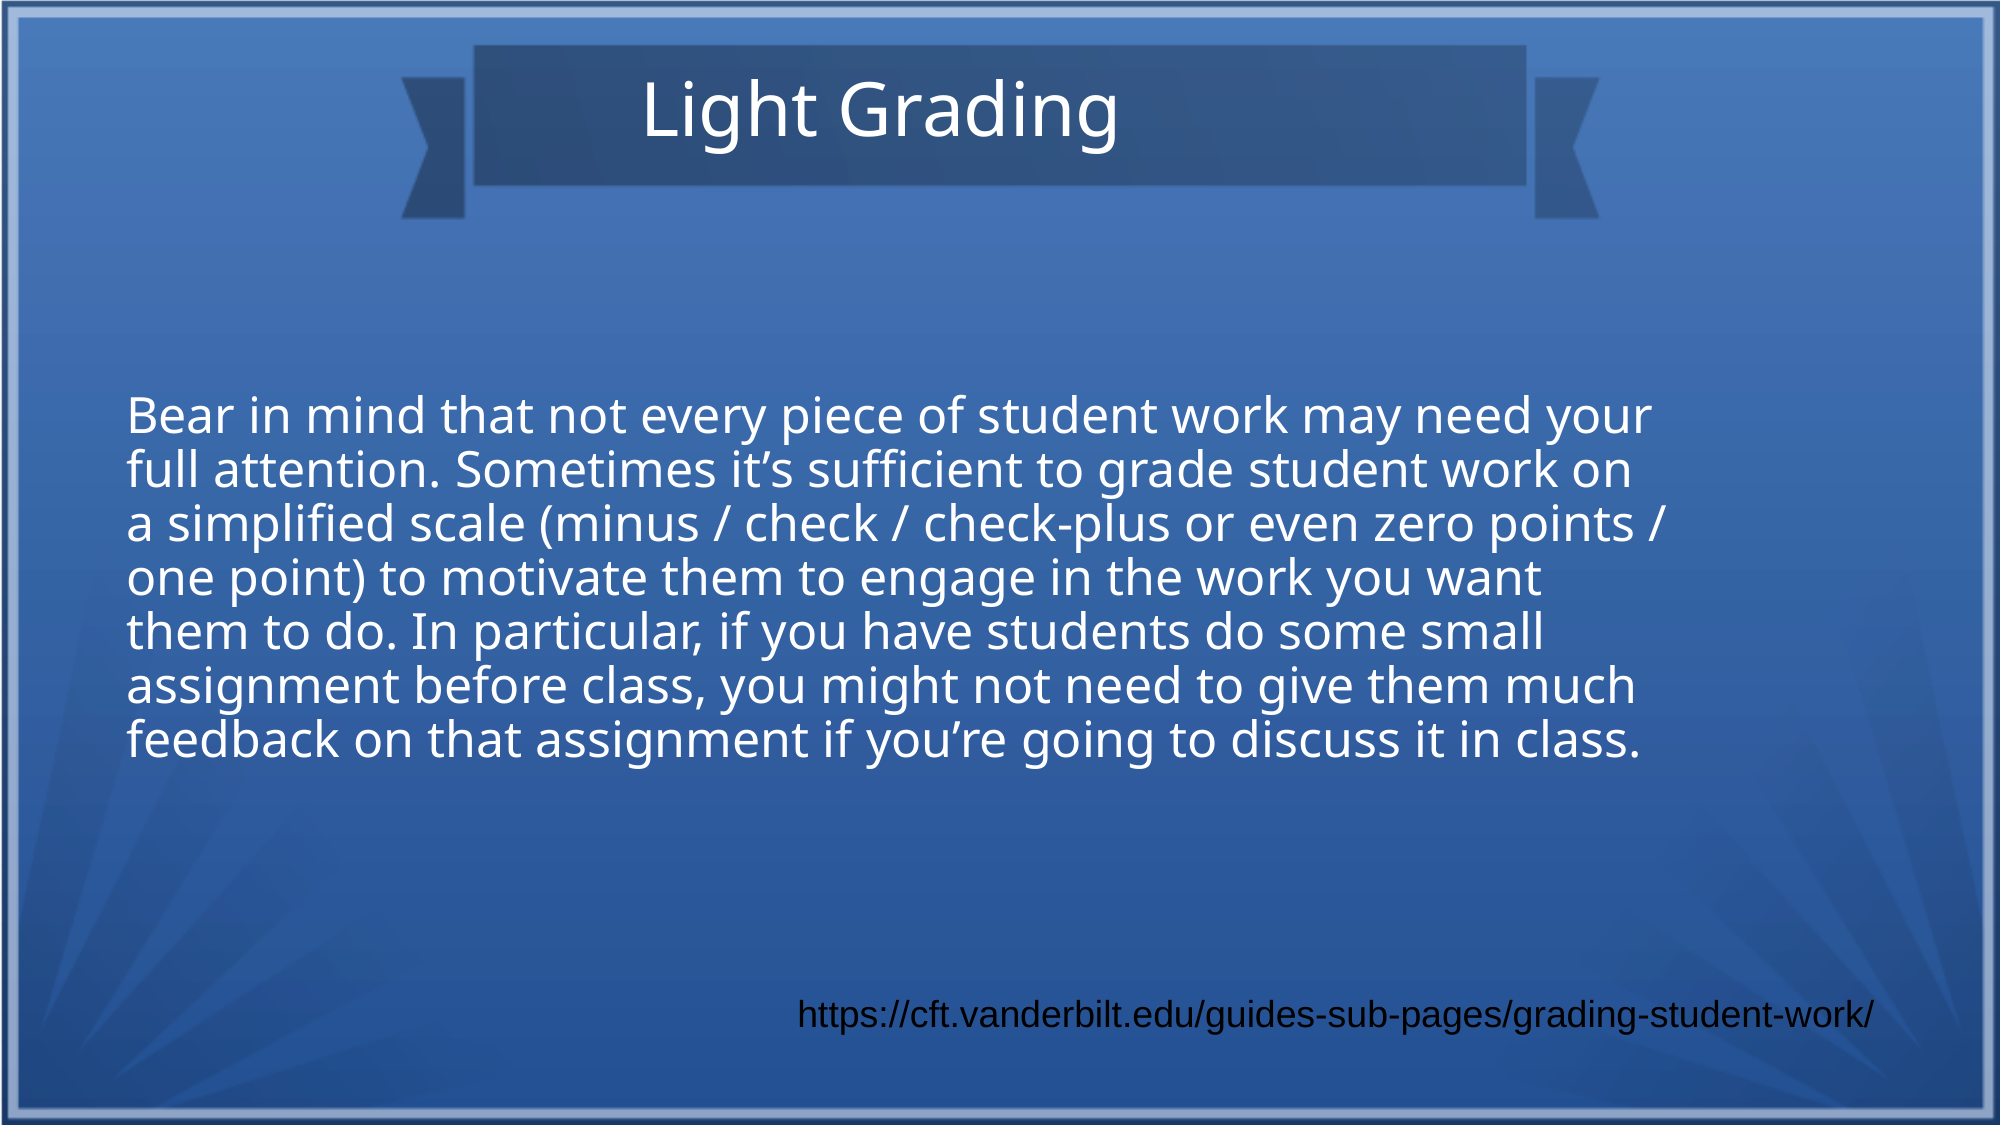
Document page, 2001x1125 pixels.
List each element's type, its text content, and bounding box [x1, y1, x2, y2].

text_box Bear in mind that not every piece of student work may need your full attention. Sometimes it’s sufficient to grade student work on a simplified scale (minus / check / check-plus or even zero points / one point) to motivate them to engage in the work you want them to do. In particular, if you have students do some small assignment before class, you might not need to give them much feedback on that assignment if you’re going to discuss it in class. [111, 383, 1689, 974]
text_box https://cft.vanderbilt.edu/guides-sub-pages/grading-student-work/ [782, 982, 1890, 1040]
picture [0, 0, 2000, 1125]
text_box Light Grading [625, 23, 2000, 201]
